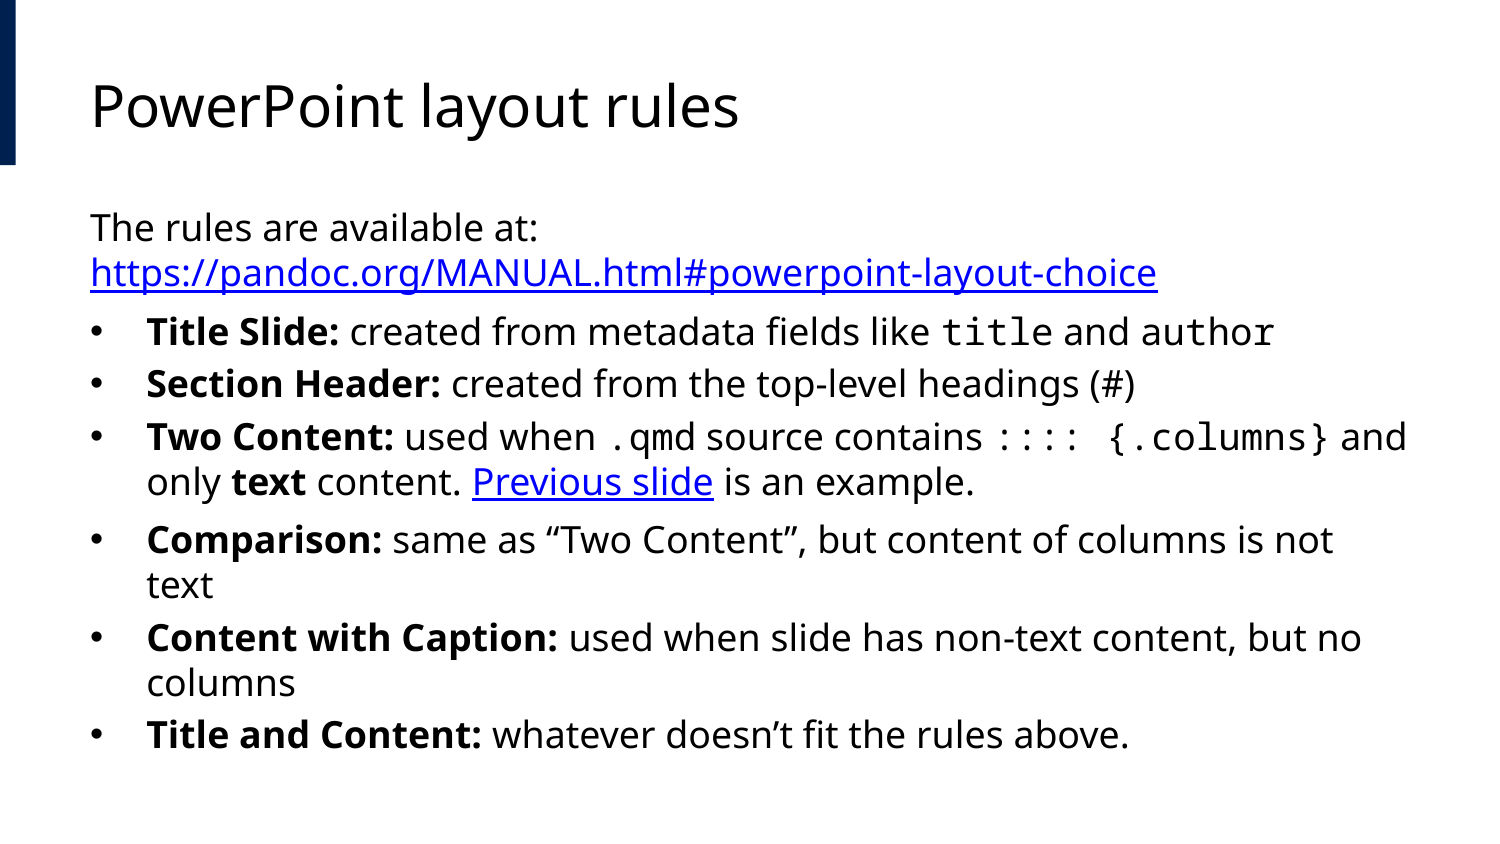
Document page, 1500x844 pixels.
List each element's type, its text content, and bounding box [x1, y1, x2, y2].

list The rules are available at: https://pandoc.org/MANUAL.html#powerpoint-layout-choice Title Slide: created from metadata fields like title and author Section Header: created from the top-level headings (#) Two Content: used when .qmd source contains :::: {.columns} and only text content. Previous slide is an example. Comparison: same as “Two Content”, but content of columns is not text Content with Caption: used when slide has non-text content, but no columns Title and Content: whatever doesn’t fit the rules above. [75, 196, 1425, 754]
title PowerPoint layout rules [75, 33, 1425, 175]
